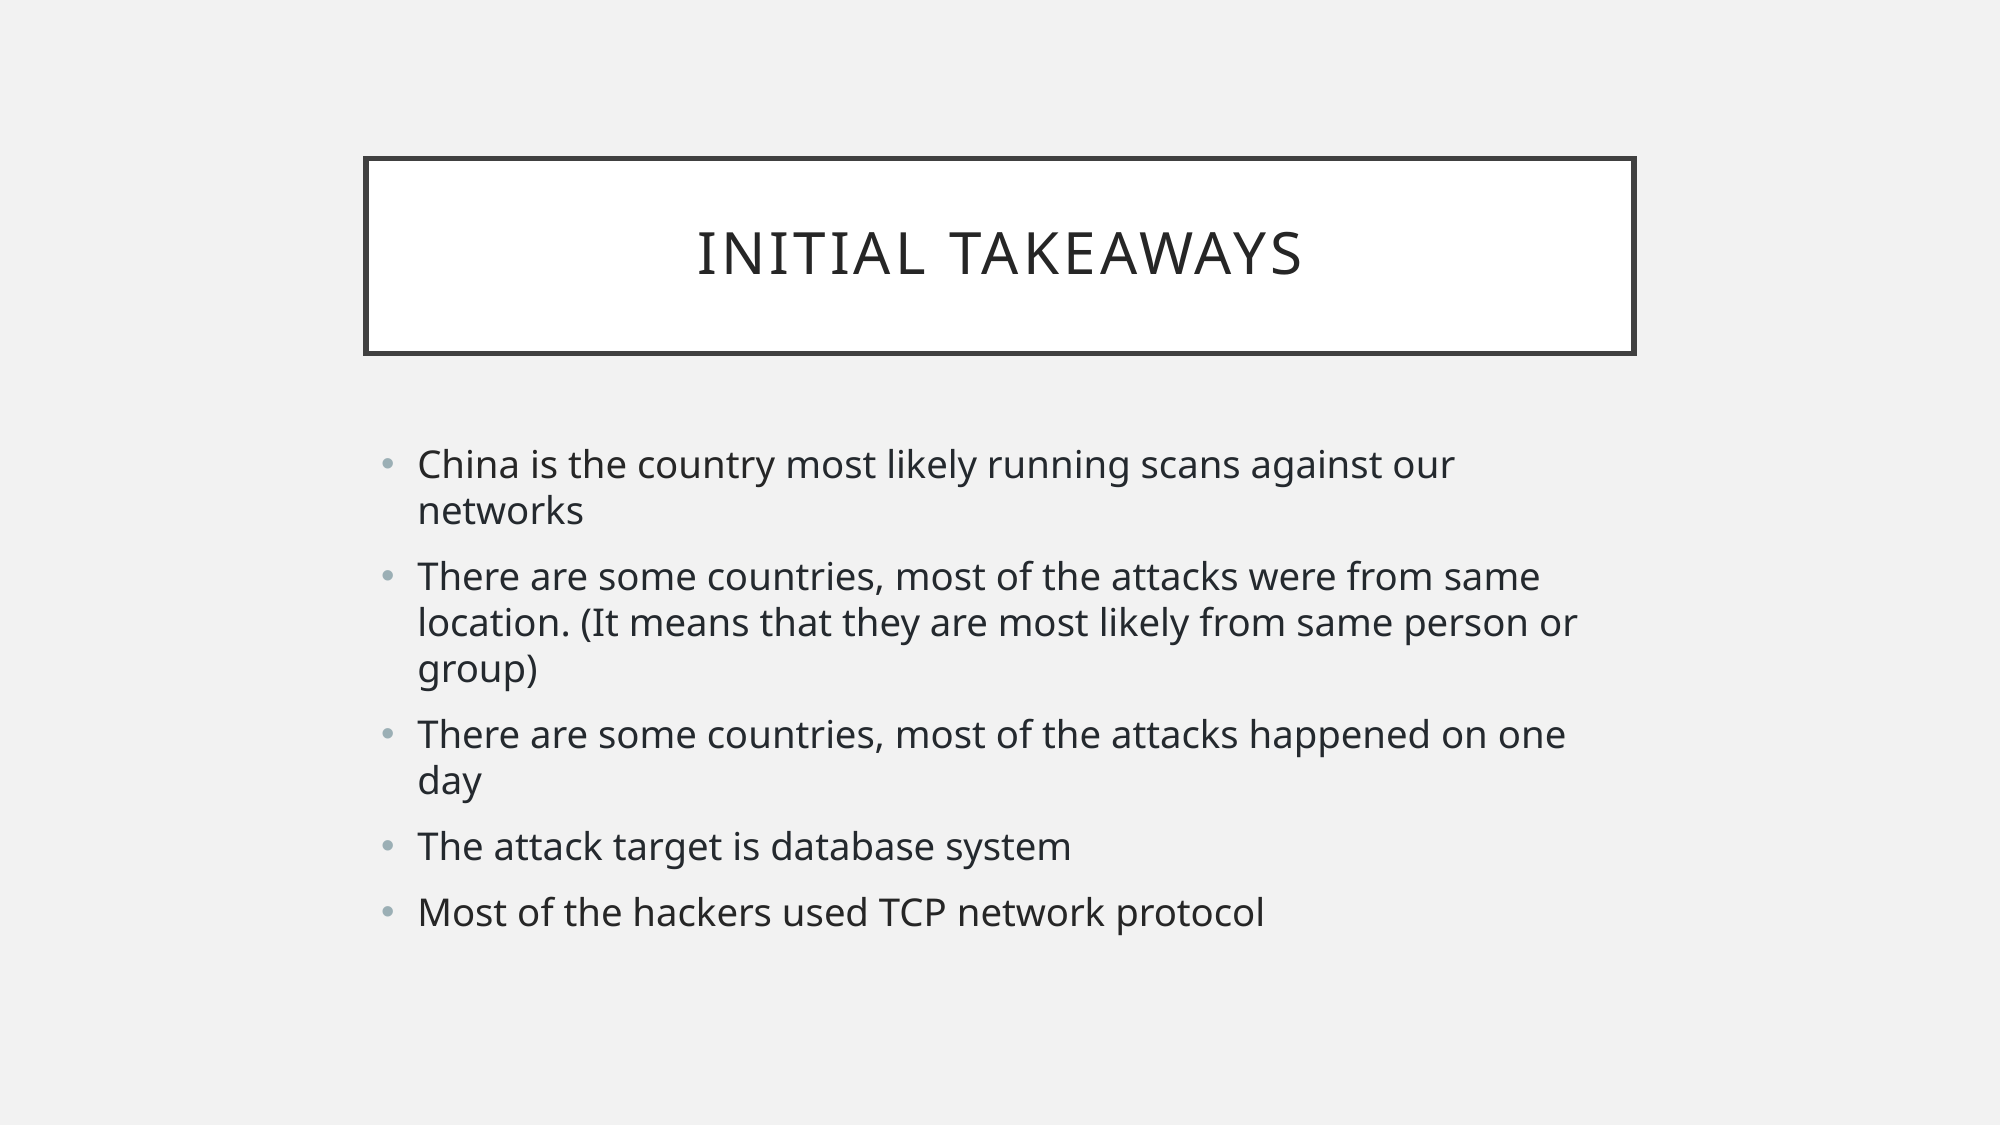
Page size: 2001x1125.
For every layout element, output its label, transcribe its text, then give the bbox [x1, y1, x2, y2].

list China is the country most likely running scans against our networks There are some countries, most of the attacks were from same location. (It means that they are most likely from same person or group) There are some countries, most of the attacks happened on one day The attack target is database system Most of the hackers used TCP network protocol [366, 432, 1634, 942]
title Initial takeaways [363, 156, 1637, 356]
